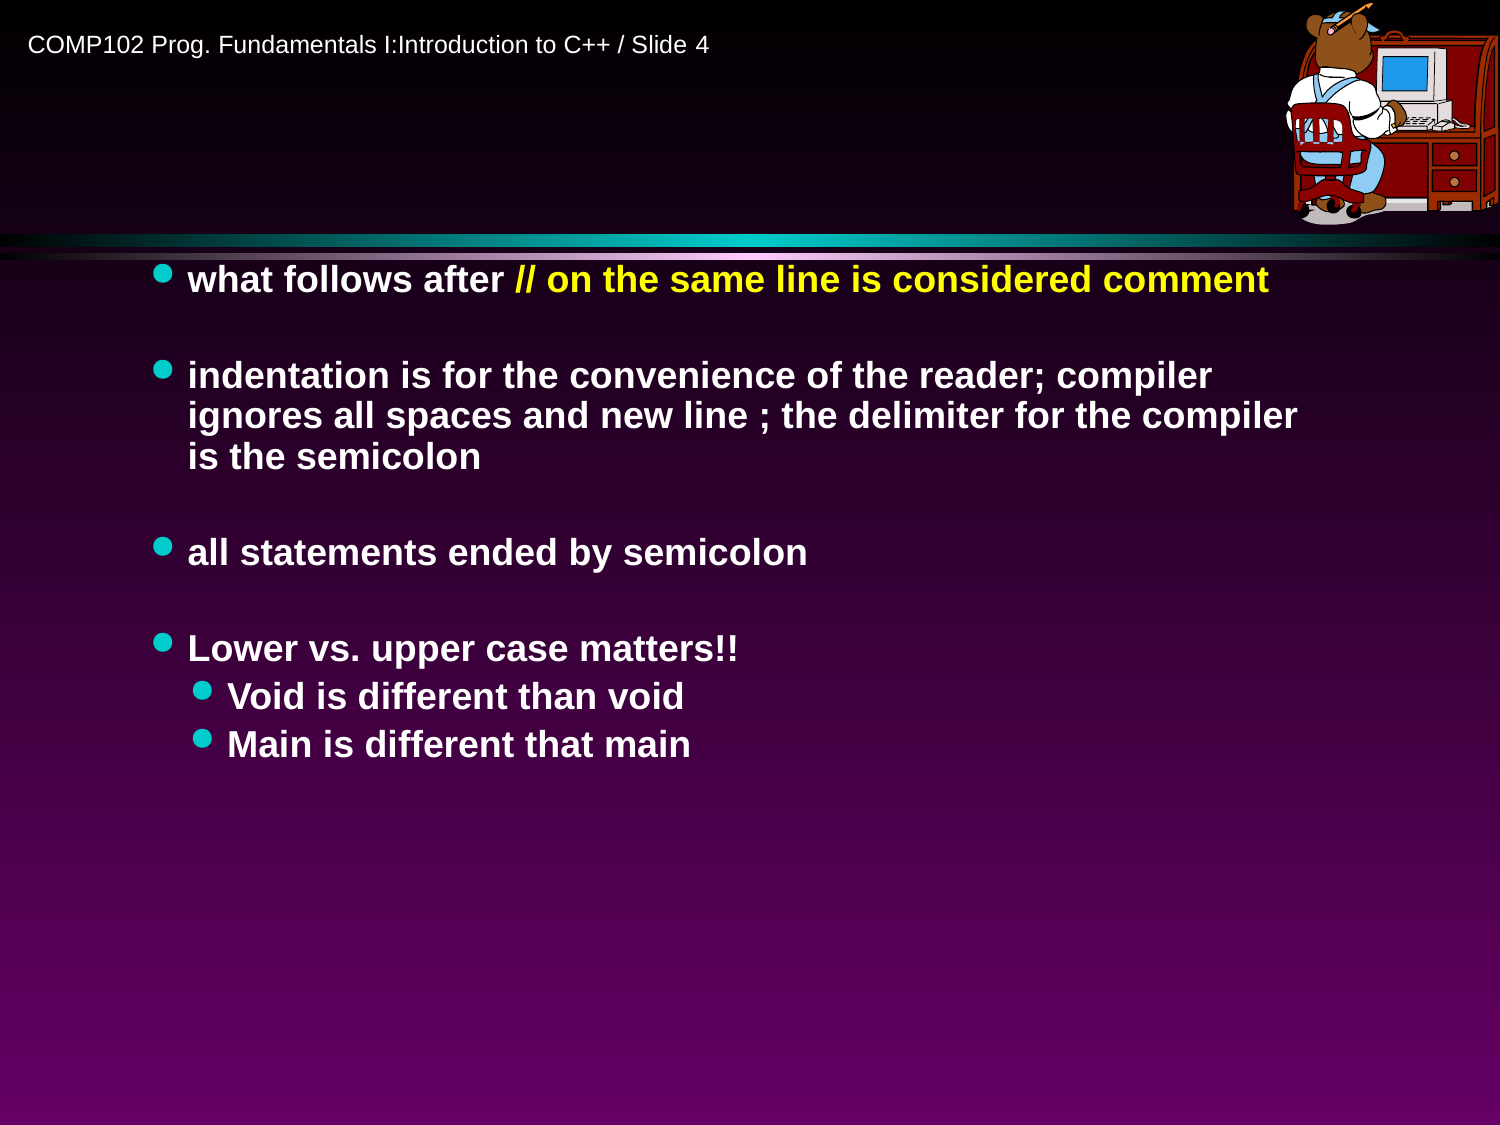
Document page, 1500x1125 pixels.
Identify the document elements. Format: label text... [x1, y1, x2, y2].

text_box what follows after // on the same line is considered comment indentation is for the convenience of the reader; compiler ignores all spaces and new line ; the delimiter for the compiler is the semicolon all statements ended by semicolon Lower vs. upper case matters!! Void is different than void Main is different that main [137, 252, 1338, 773]
